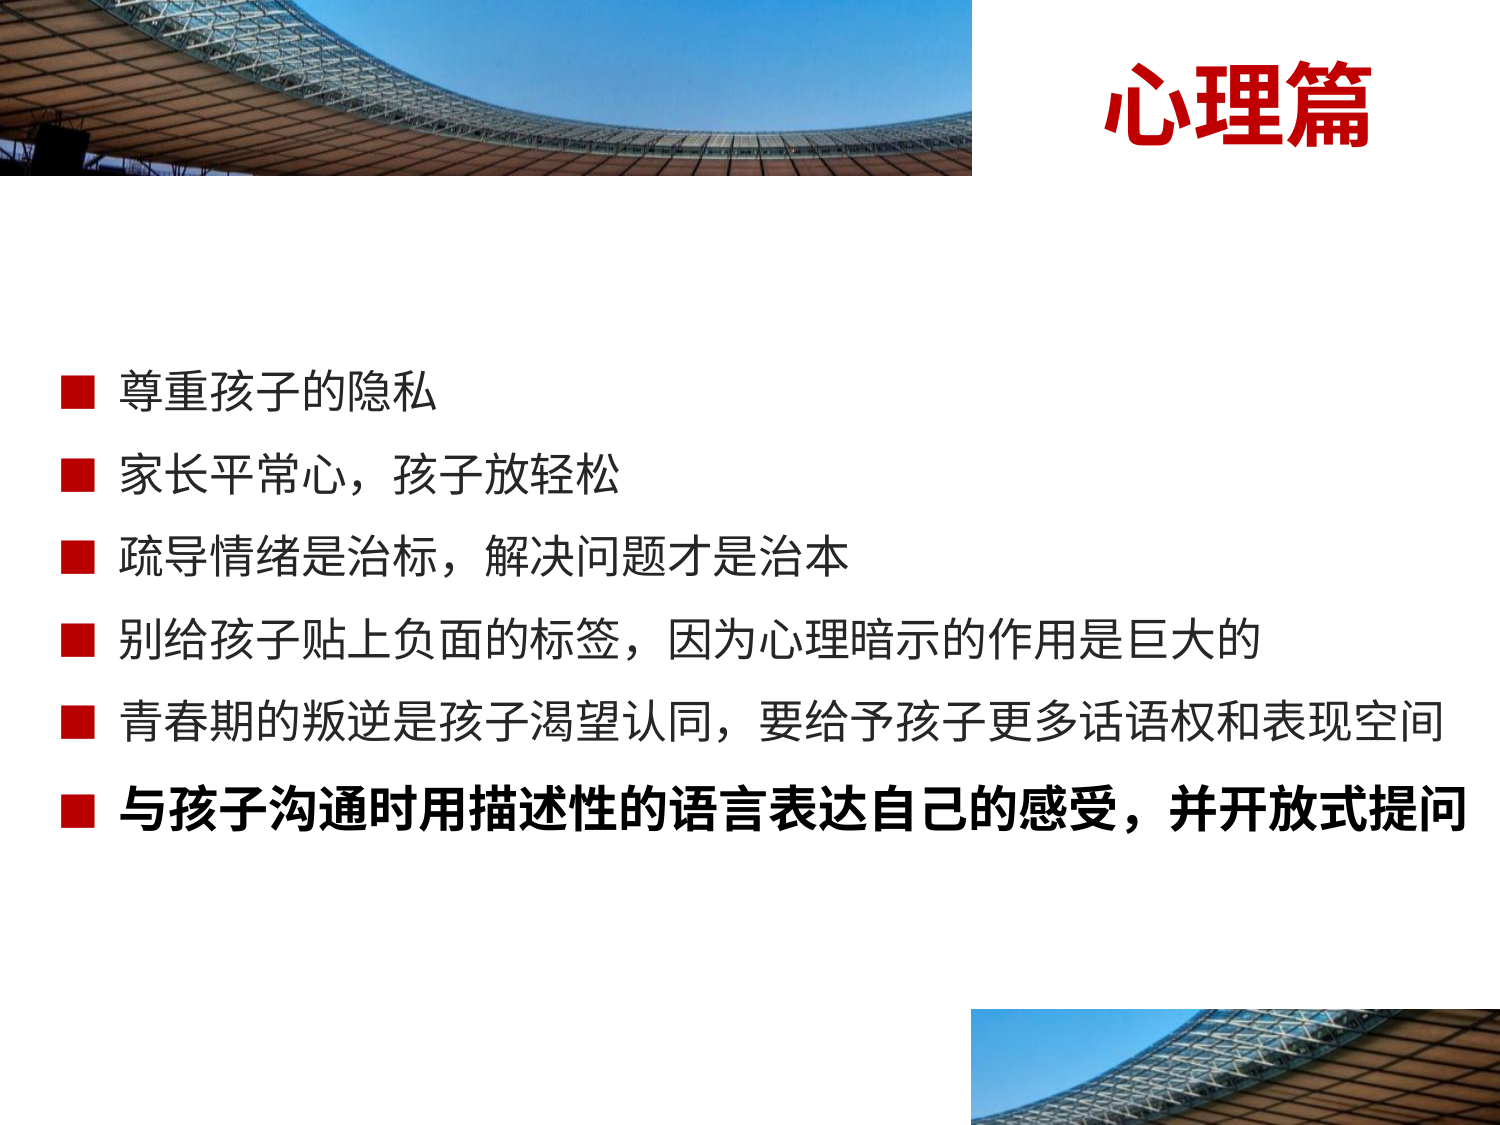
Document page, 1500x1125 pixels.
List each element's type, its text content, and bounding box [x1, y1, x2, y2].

picture [971, 1009, 1500, 1125]
picture [0, 0, 972, 176]
text_box ■ 尊重孩子的隐私 ■ 家长平常心，孩子放轻松 ■ 疏导情绪是治标，解决问题才是治本 ■ 别给孩子贴上负面的标签，因为心理暗示的作用是巨大的 ■ 青春期的叛逆是孩子渴望认同，要给予孩子更多话语权和表现空间 ■ 与孩子沟通时用描述性的语言表达自己的感受，并开放式提问 [42, 328, 1483, 845]
text_box 心理篇 [1017, 1, 1477, 190]
